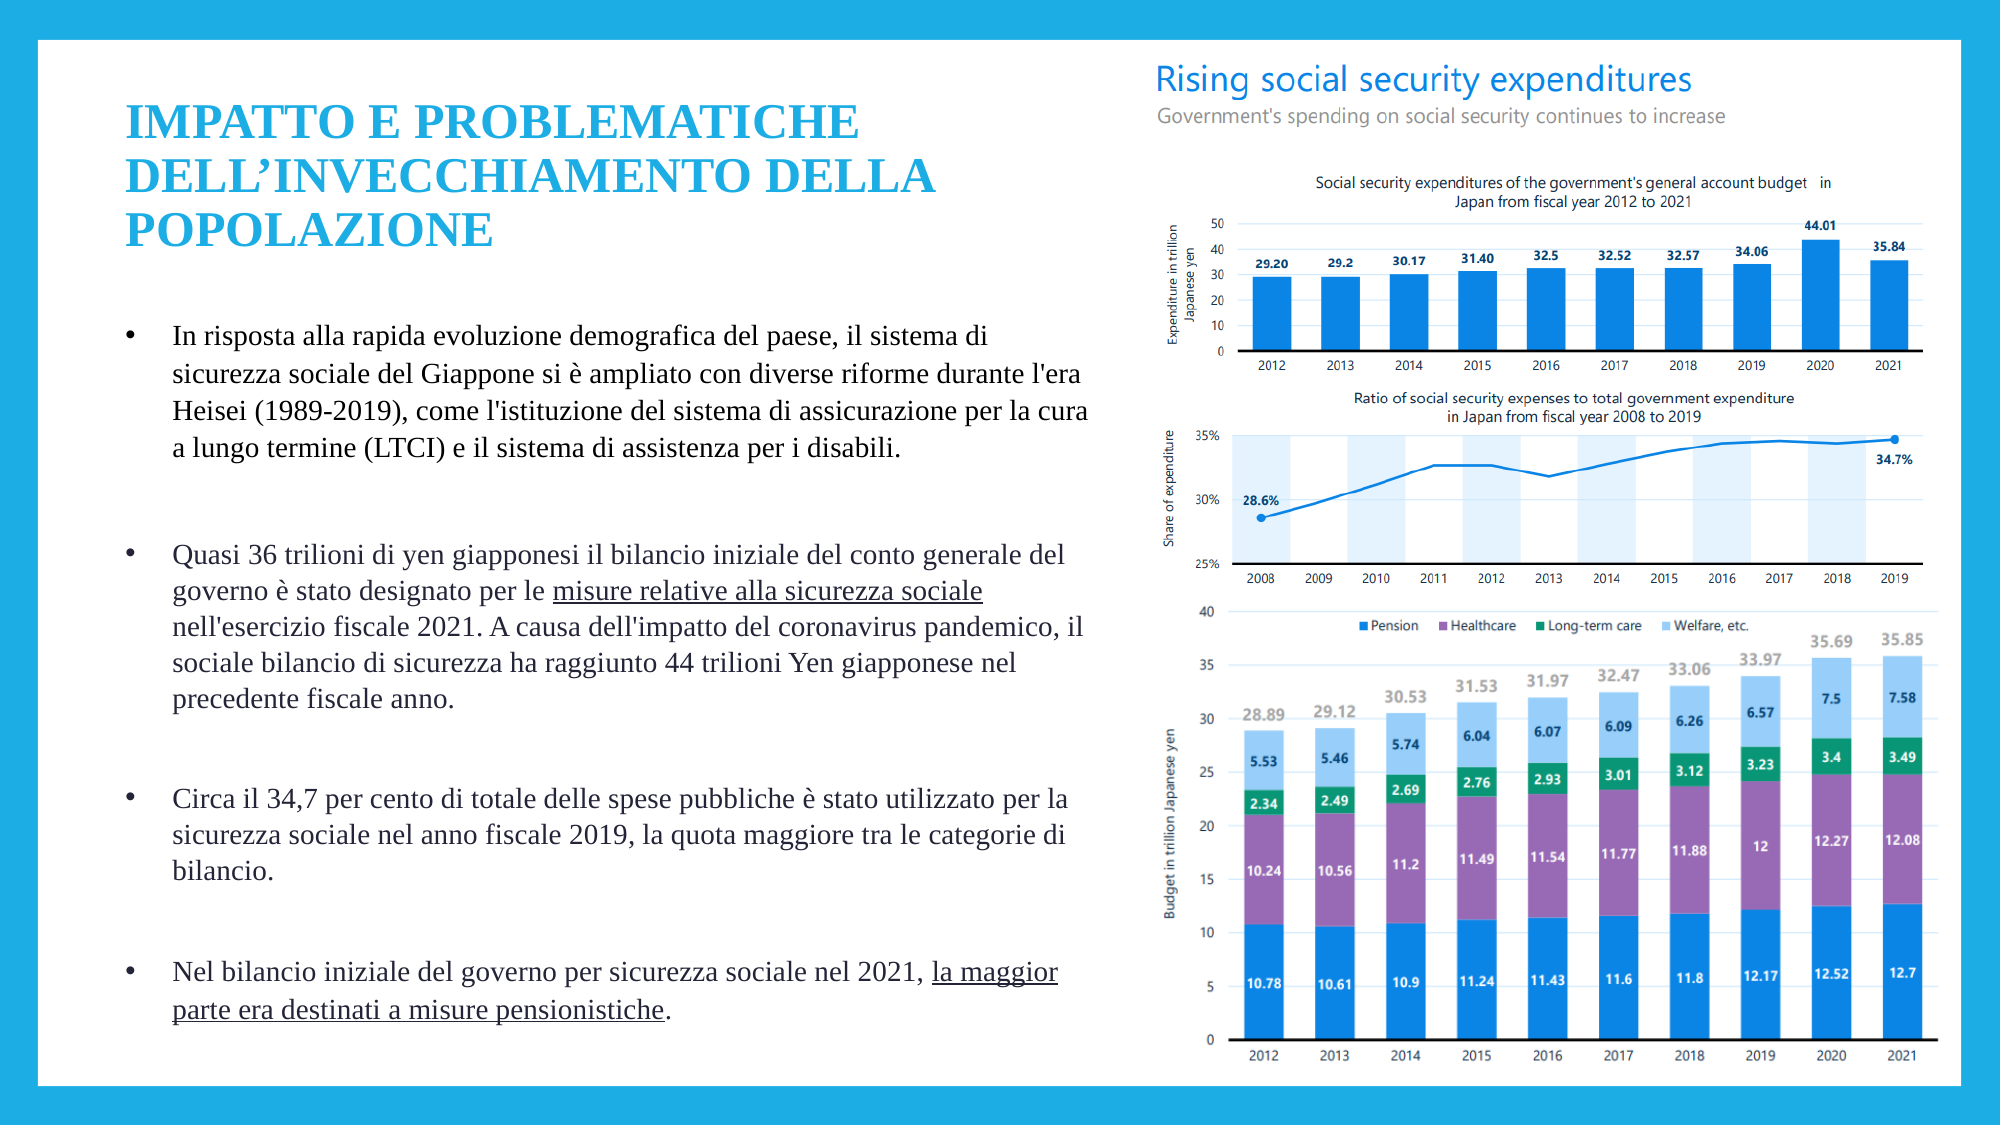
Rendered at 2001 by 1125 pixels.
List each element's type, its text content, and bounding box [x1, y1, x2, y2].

title IMPATTO E PROBLEMATICHE DELL’INVECCHIAMENTO DELLA POPOLAZIONE [110, 0, 1037, 306]
picture [1153, 591, 1945, 1069]
text_box In risposta alla rapida evoluzione demografica del paese, il sistema di sicurezza sociale del Giappone si è ampliato con diverse riforme durante l'era Heisei (1989-2019), come l'istituzione del sistema di assicurazione per la cura a lungo termine (LTCI) e il sistema di assistenza per i disabili. Quasi 36 trilioni di yen giapponesi il bilancio iniziale del conto generale del governo è stato designato per le misure relative alla sicurezza sociale nell'esercizio fiscale 2021. A causa dell'impatto del coronavirus pandemico, il sociale bilancio di sicurezza ha raggiunto 44 trilioni Yen giapponese nel precedente fiscale anno. Circa il 34,7 per cento di totale delle spese pubbliche è stato utilizzato per la sicurezza sociale nel anno fiscale 2019, la quota maggiore tra le categorie di bilancio. Nel bilancio iniziale del governo per sicurezza sociale nel 2021, la maggior parte era destinati a misure pensionistiche. [110, 306, 1111, 1125]
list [1153, 56, 1945, 586]
